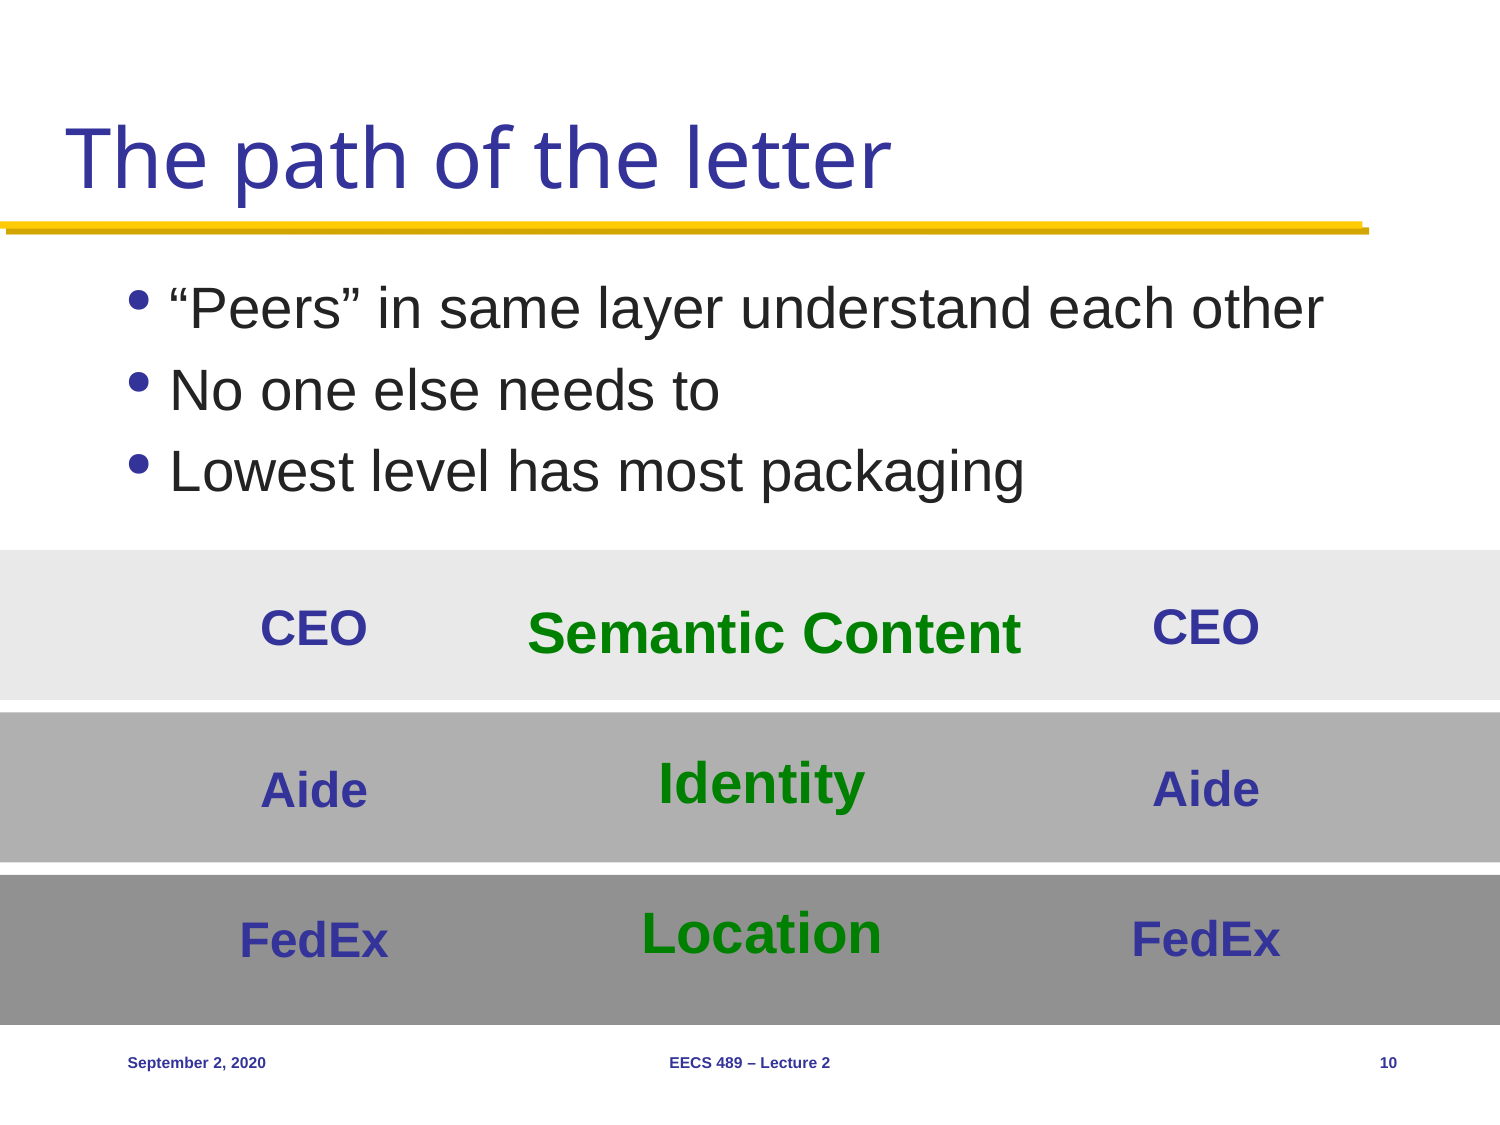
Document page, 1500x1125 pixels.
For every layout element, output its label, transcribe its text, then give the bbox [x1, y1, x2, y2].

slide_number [112, 1034, 426, 1101]
list “Peers” in same layer understand each other No one else needs to Lowest level has most packaging [112, 262, 1413, 548]
slide_number 10 [1312, 1034, 1413, 1101]
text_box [0, 549, 1500, 1026]
title The path of the letter [49, 24, 1451, 213]
footer EECS 489 – Lecture 2 [512, 1034, 988, 1101]
